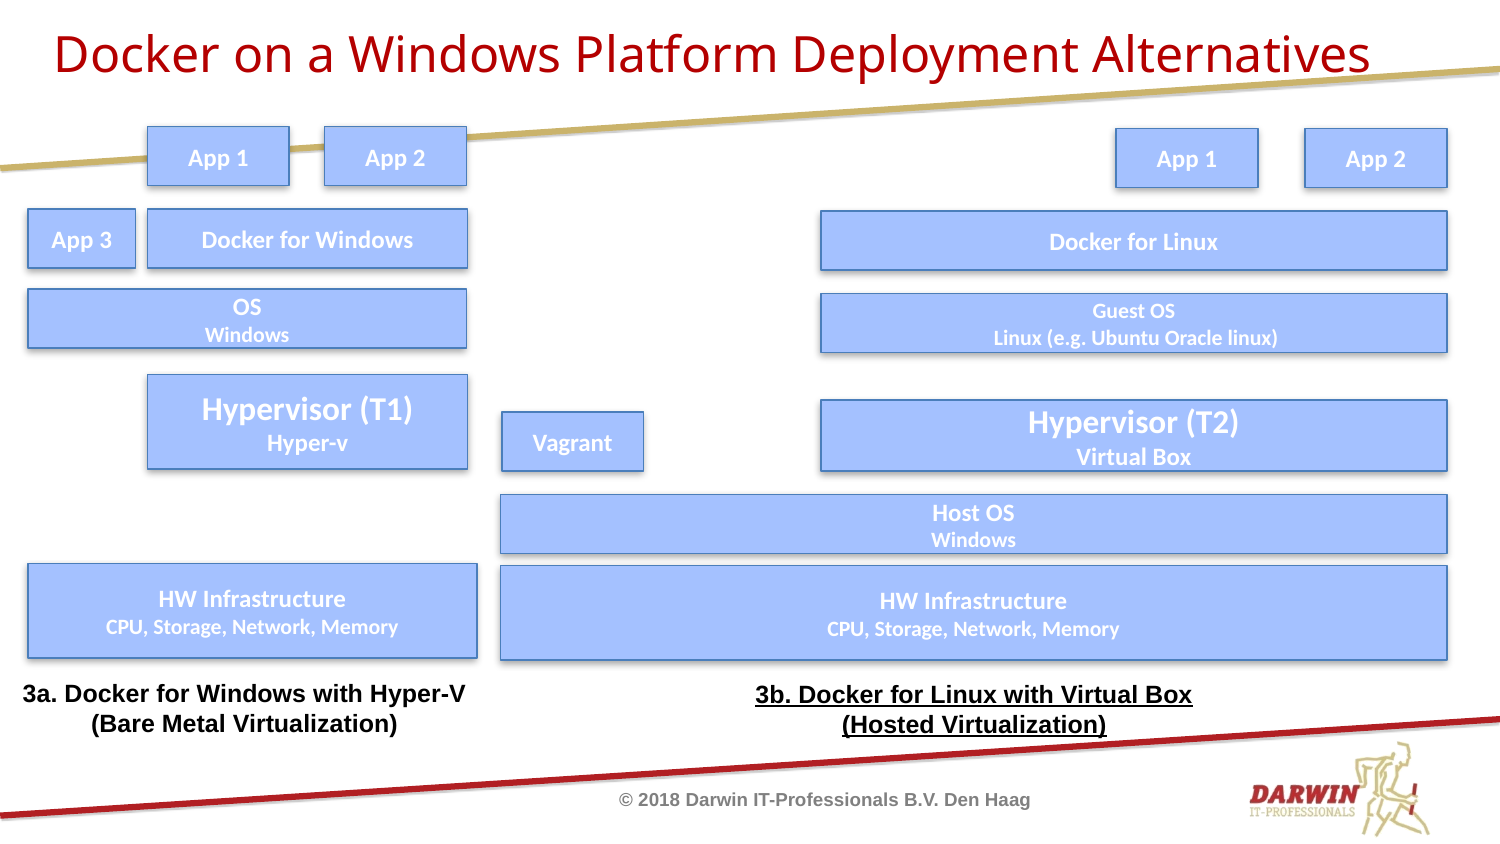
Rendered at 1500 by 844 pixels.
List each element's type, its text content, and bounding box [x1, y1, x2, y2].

text_box HW Infrastructure CPU, Storage, Network, Memory [27, 563, 478, 659]
text_box 3b. Docker for Linux with Virtual Box (Hosted Virtualization) [740, 671, 1209, 747]
text_box Docker for Linux [820, 210, 1448, 271]
text_box Guest OS Linux (e.g. Ubuntu Oracle linux) [820, 293, 1448, 353]
picture [1247, 735, 1432, 843]
text_box 3a. Docker for Windows with Hyper-V (Bare Metal Virtualization) [7, 669, 482, 745]
text_box Hypervisor (T1) Hyper-v [147, 374, 468, 470]
text_box App 3 [27, 208, 136, 269]
text_box App 2 [324, 126, 467, 186]
text_box Docker for Windows [147, 208, 468, 269]
text_box HW Infrastructure CPU, Storage, Network, Memory [500, 565, 1448, 661]
text_box OS Windows [27, 288, 467, 349]
text_box App 1 [1115, 128, 1259, 188]
text_box Hypervisor (T2) Virtual Box [820, 399, 1448, 472]
text_box App 2 [1304, 128, 1448, 188]
text_box Vagrant [501, 411, 644, 472]
text_box App 1 [147, 126, 290, 186]
text_box Host OS Windows [500, 494, 1448, 554]
footer © 2018 Darwin IT-Professionals B.V. Den Haag [572, 785, 1078, 812]
text_box Docker on a Windows Platform Deployment Alternatives [37, 14, 1388, 103]
